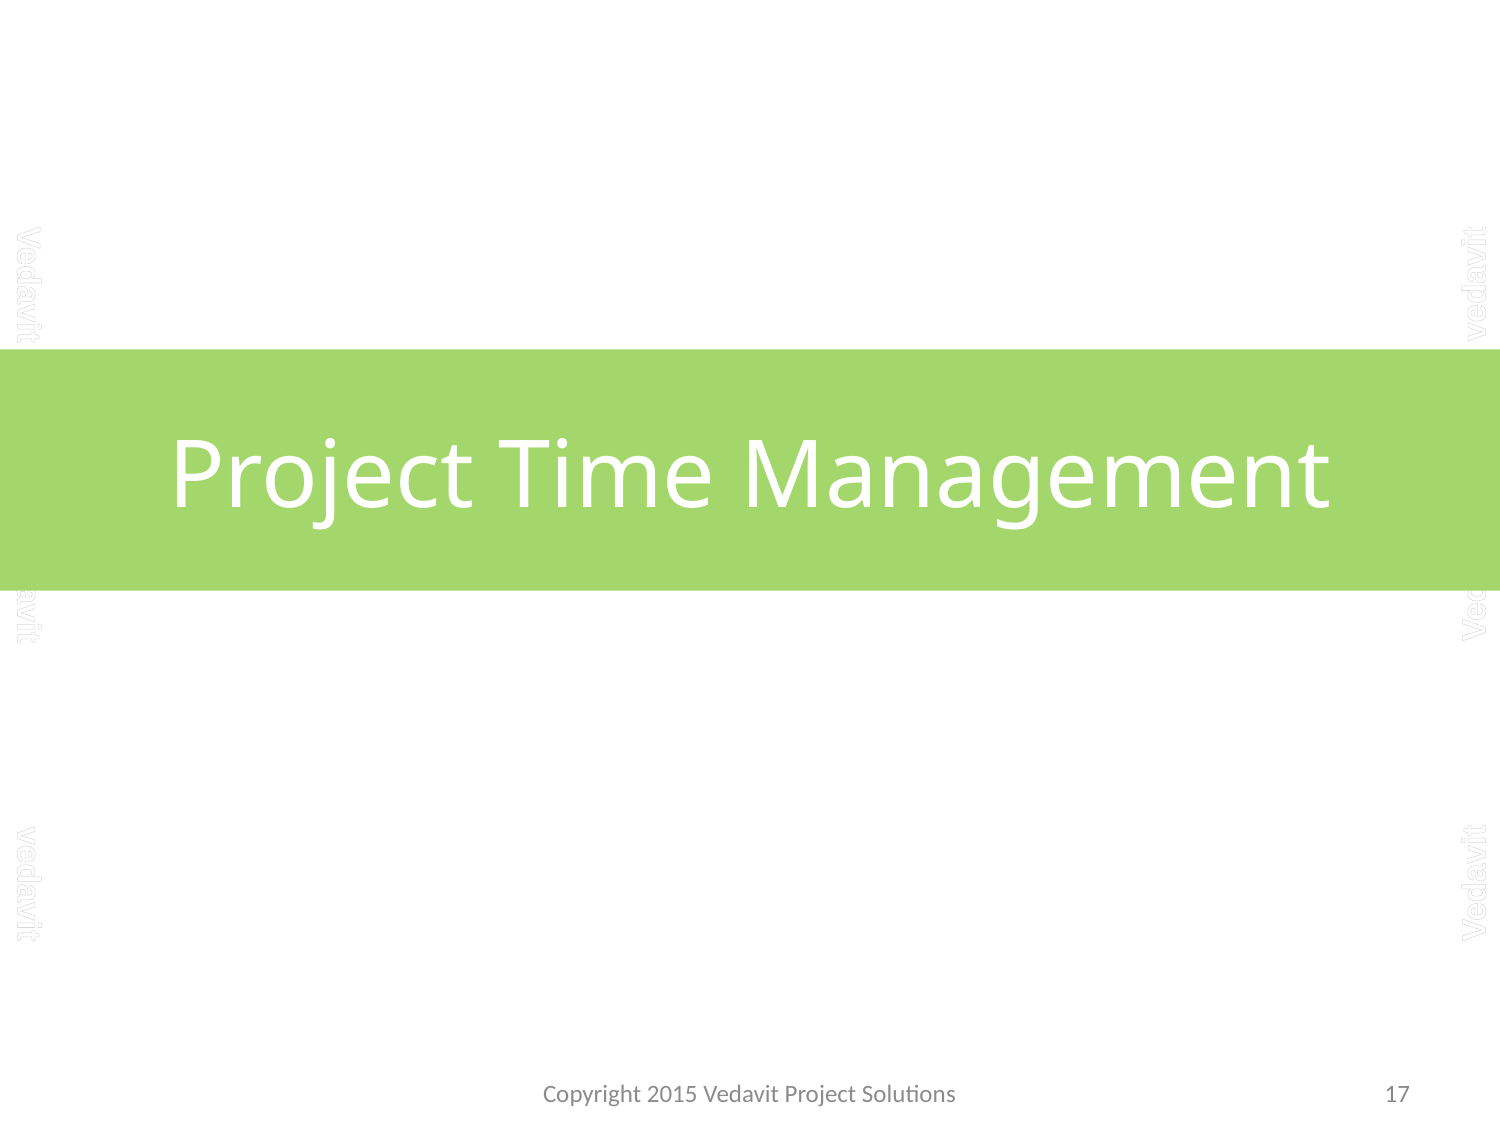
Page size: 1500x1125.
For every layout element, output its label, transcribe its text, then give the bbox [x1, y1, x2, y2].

slide_number 17 [1074, 1062, 1425, 1123]
footer Copyright 2015 Vedavit Project Solutions [512, 1062, 988, 1123]
title Project Time Management [0, 349, 1500, 591]
